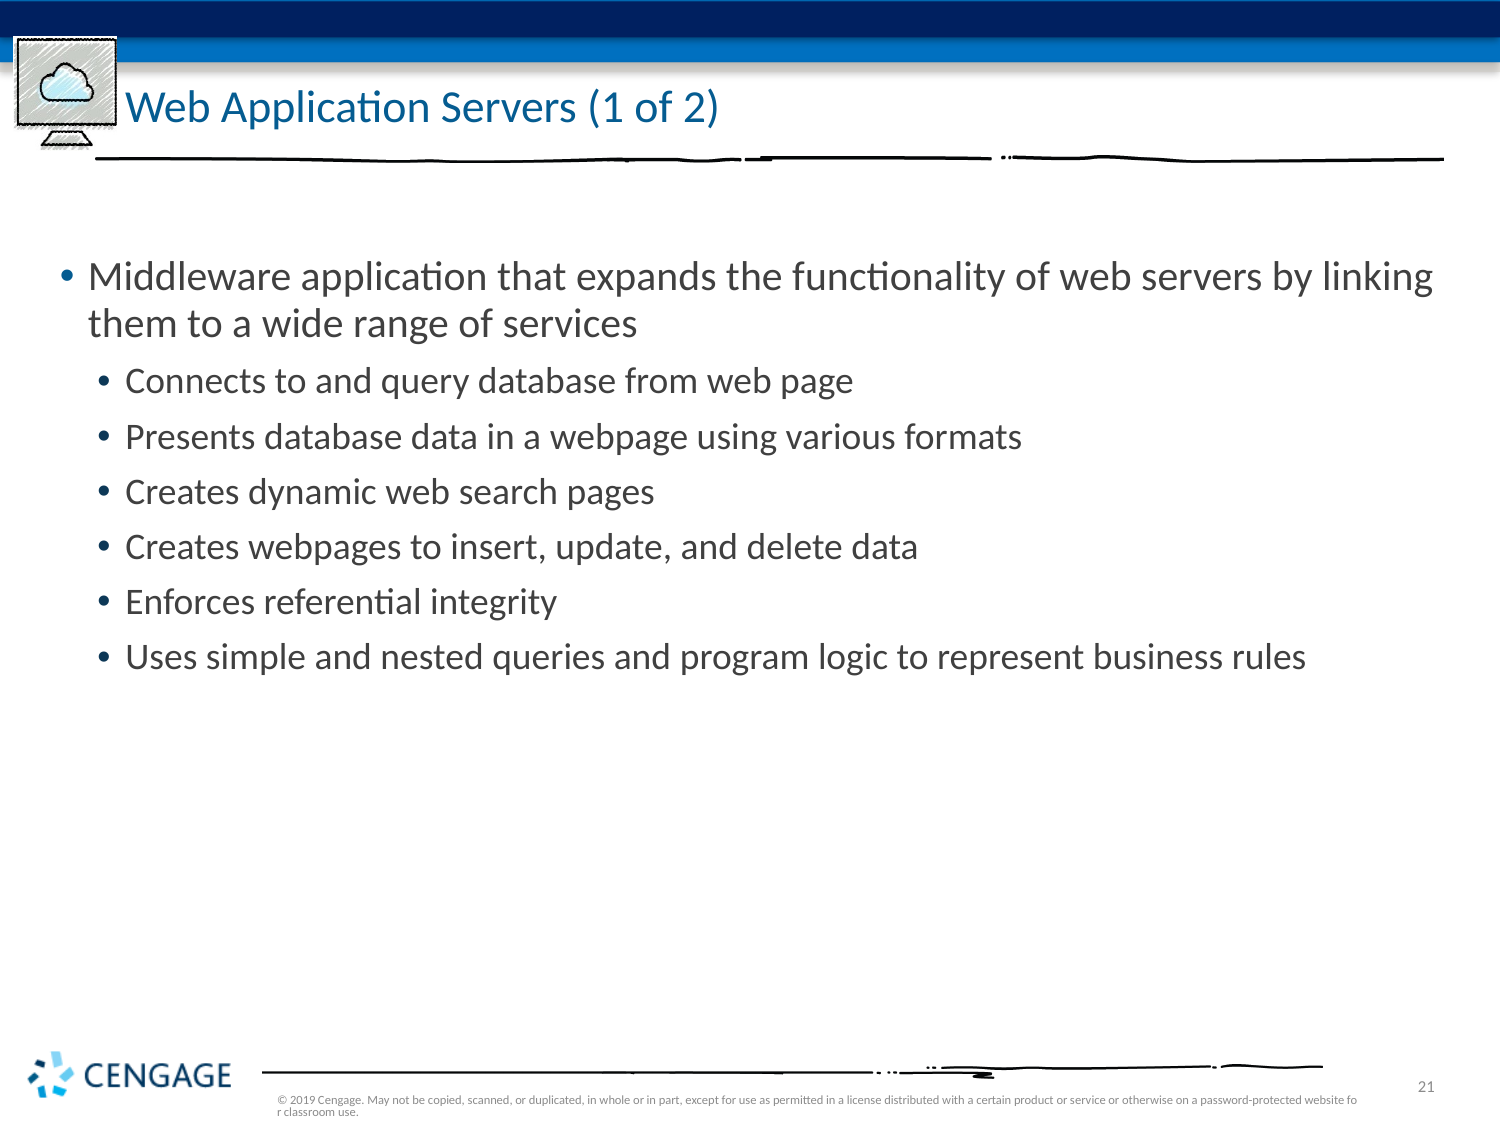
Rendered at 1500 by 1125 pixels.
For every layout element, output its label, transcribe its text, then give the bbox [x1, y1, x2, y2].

picture [13, 36, 117, 151]
list Middleware application that expands the functionality of web servers by linking them to a wide range of services Connects to and query database from web page Presents database data in a webpage using various formats Creates dynamic web search pages Creates webpages to insert, update, and delete data Enforces referential integrity Uses simple and nested queries and program logic to represent business rules [59, 252, 1441, 684]
picture [262, 1064, 1323, 1079]
footer © 2019 Cengage. May not be copied, scanned, or duplicated, in whole or in part, except for use as permitted in a license distributed with a certain product or service or otherwise on a password-protected website for classroom use. [262, 1079, 1375, 1120]
picture [95, 155, 1444, 163]
picture [7, 1037, 244, 1111]
title Web Application Servers (1 of 2) [125, 84, 1442, 132]
